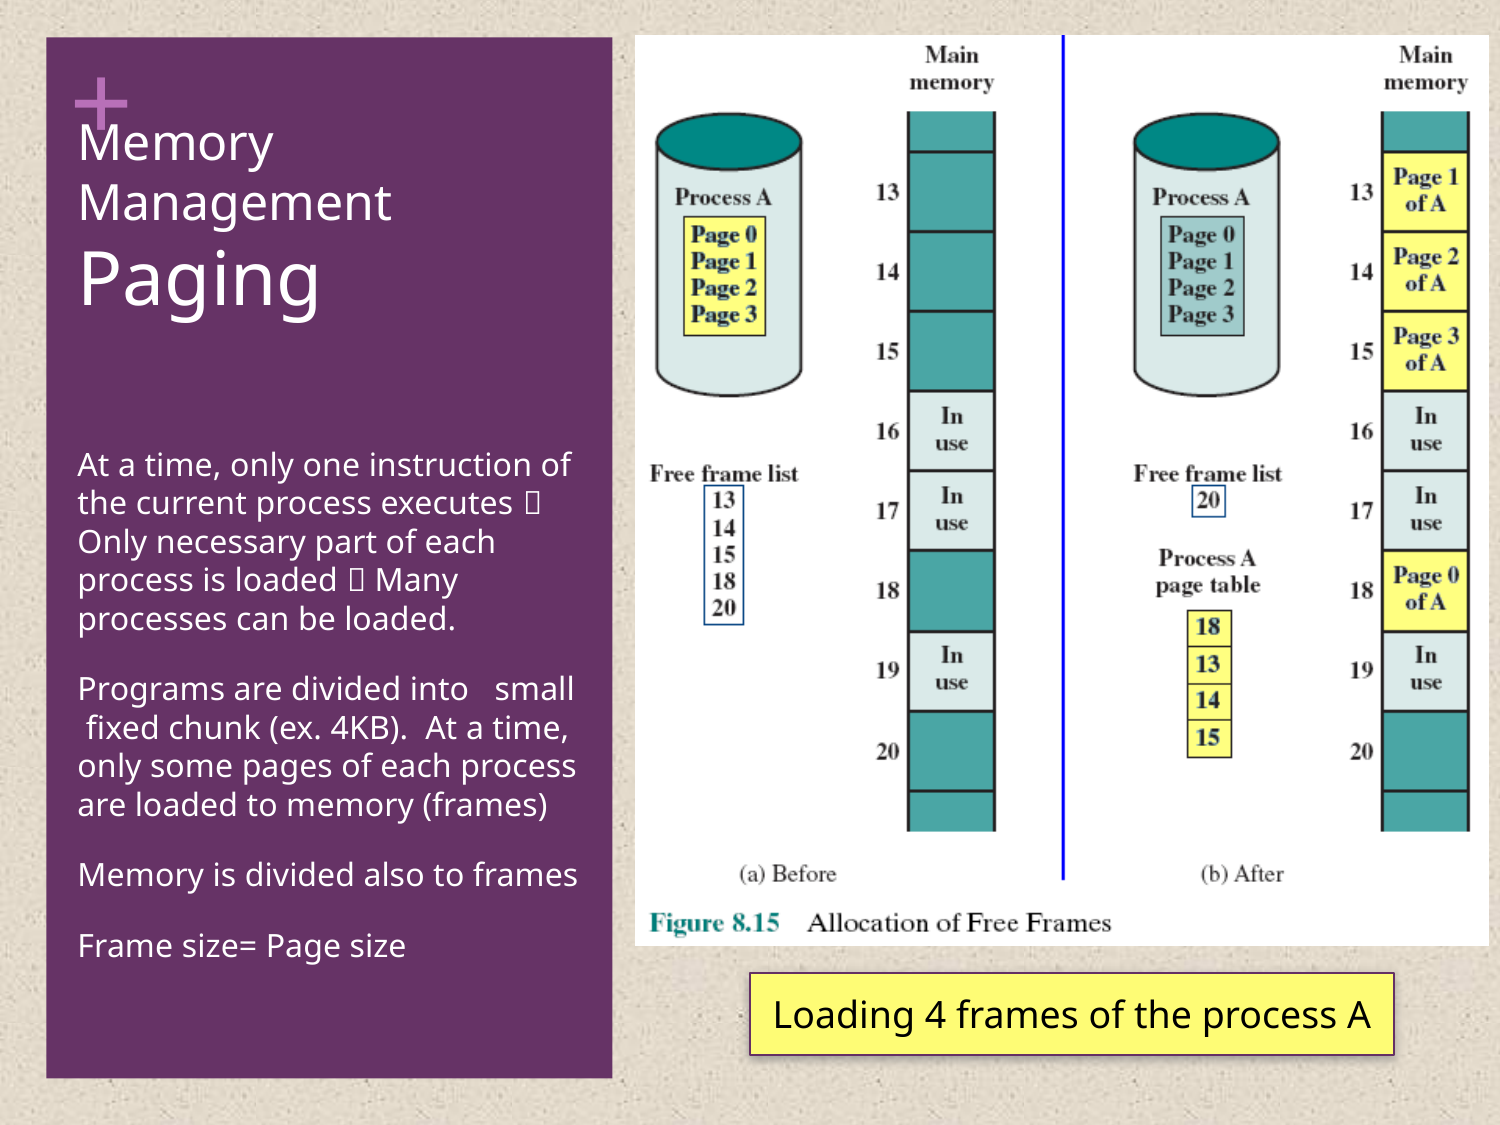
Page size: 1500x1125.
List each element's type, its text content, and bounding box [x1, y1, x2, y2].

picture [0, 0, 1500, 1125]
list At a time, only one instruction of the current process executes  Only necessary part of each process is loaded  Many processes can be loaded. Programs are divided into small fixed chunk (ex. 4KB). At a time, only some pages of each process are loaded to memory (frames) Memory is divided also to frames Frame size= Page size [62, 436, 597, 1055]
title Memory Management Paging [62, 137, 597, 329]
text_box Loading 4 frames of the process A [749, 972, 1395, 1056]
